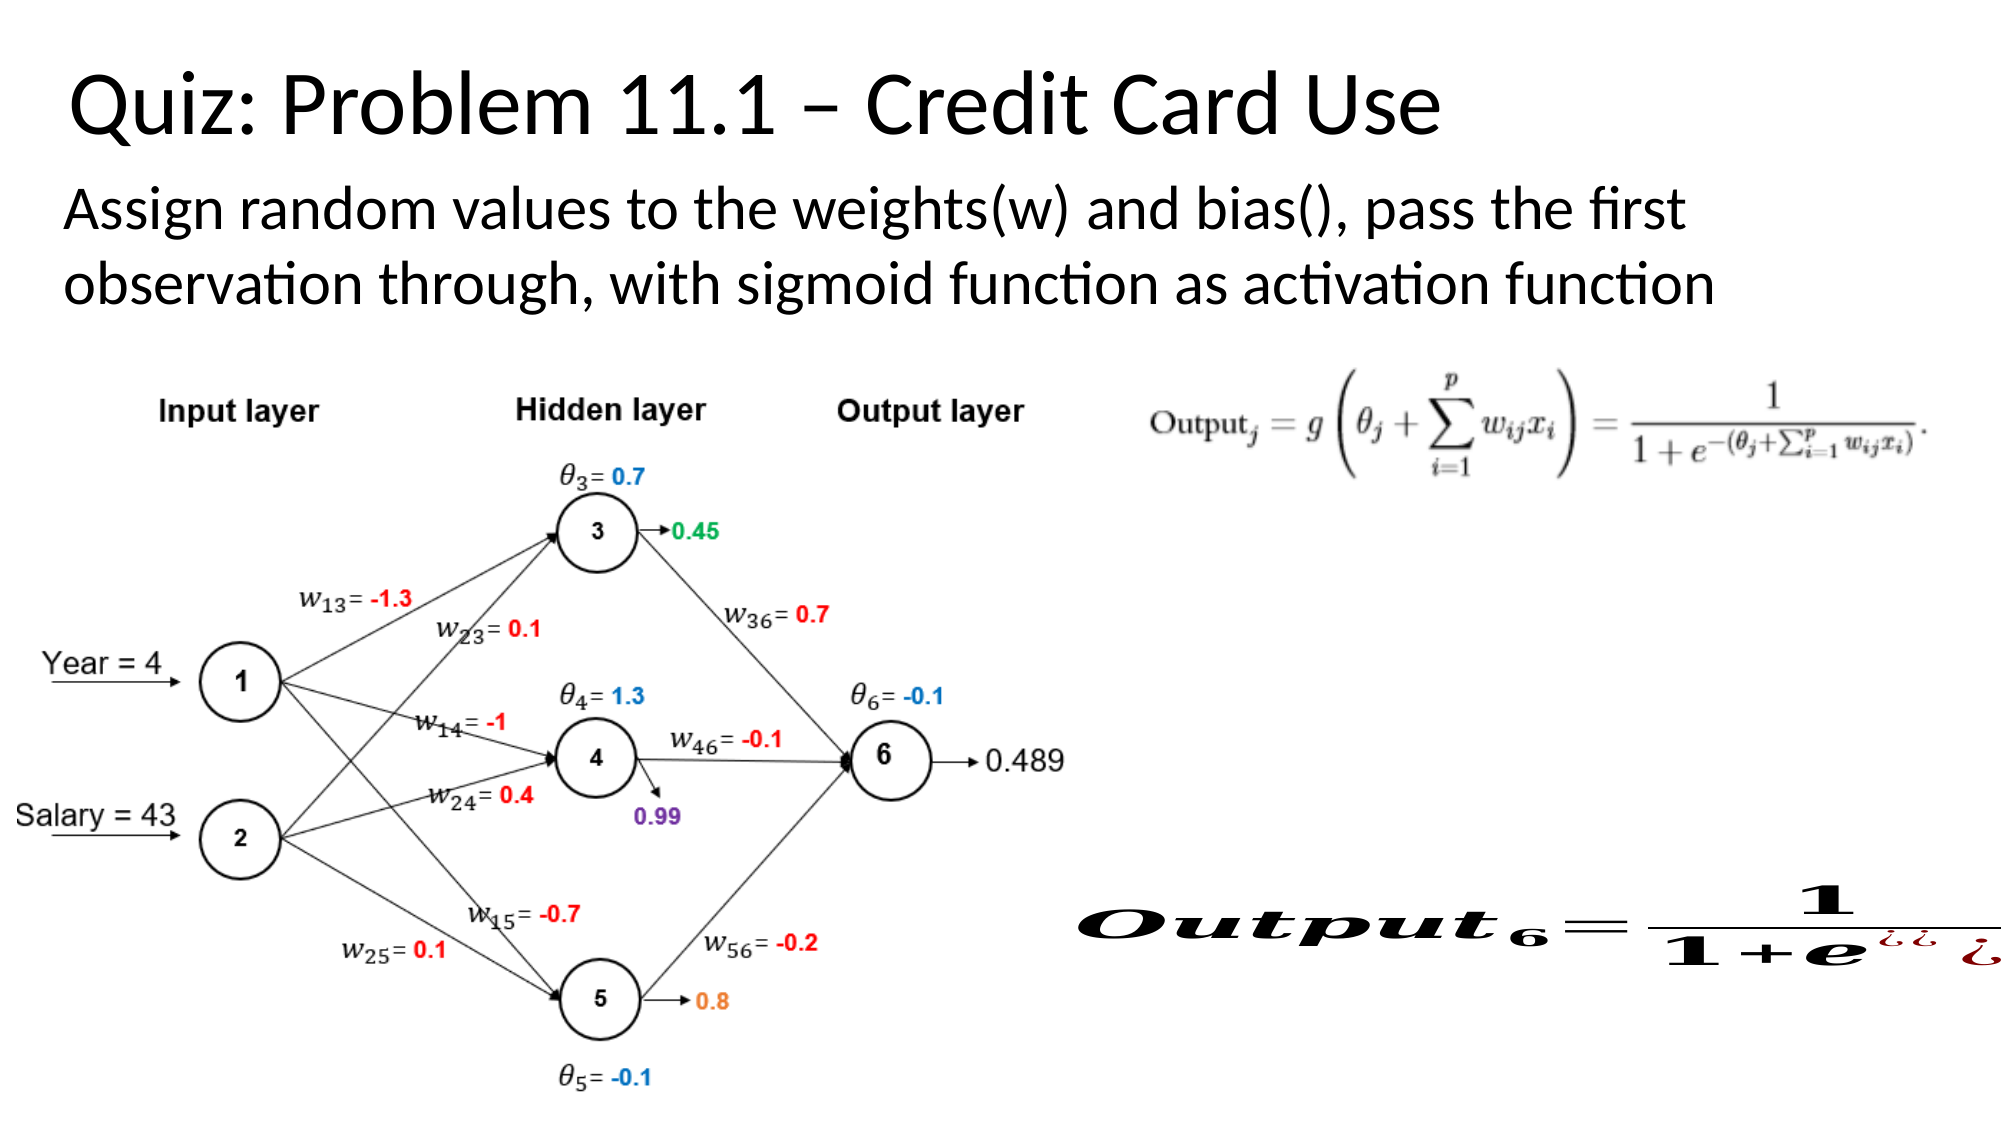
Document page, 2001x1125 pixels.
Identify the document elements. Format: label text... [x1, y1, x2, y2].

title Quiz: Problem 11.1 – Credit Card Use [53, 0, 1944, 214]
picture [17, 389, 1069, 1101]
picture [1120, 364, 1964, 491]
